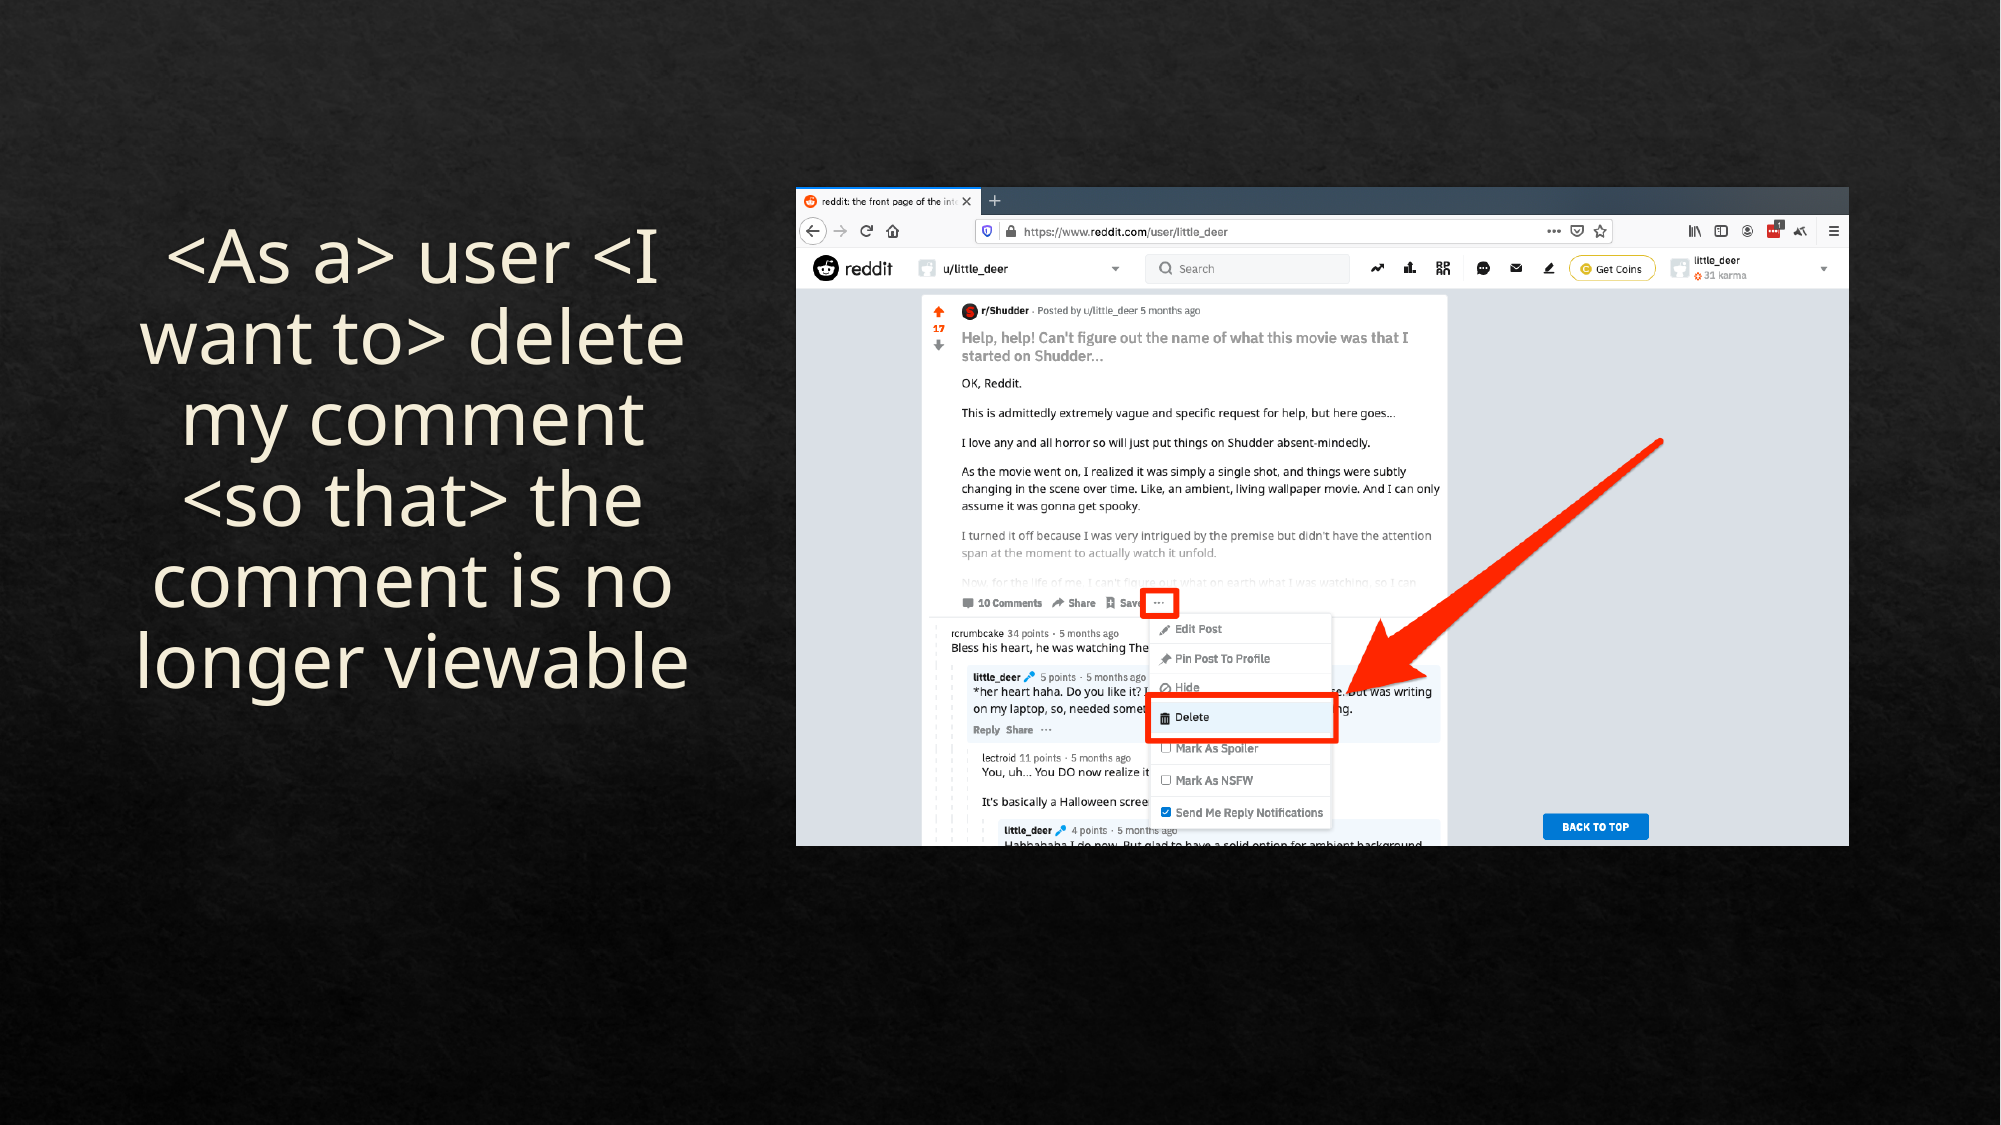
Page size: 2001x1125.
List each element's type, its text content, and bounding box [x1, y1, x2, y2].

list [796, 187, 1849, 846]
title <As a> user <I want to> delete my comment <so that> the comment is no longer viewable [109, 413, 718, 712]
